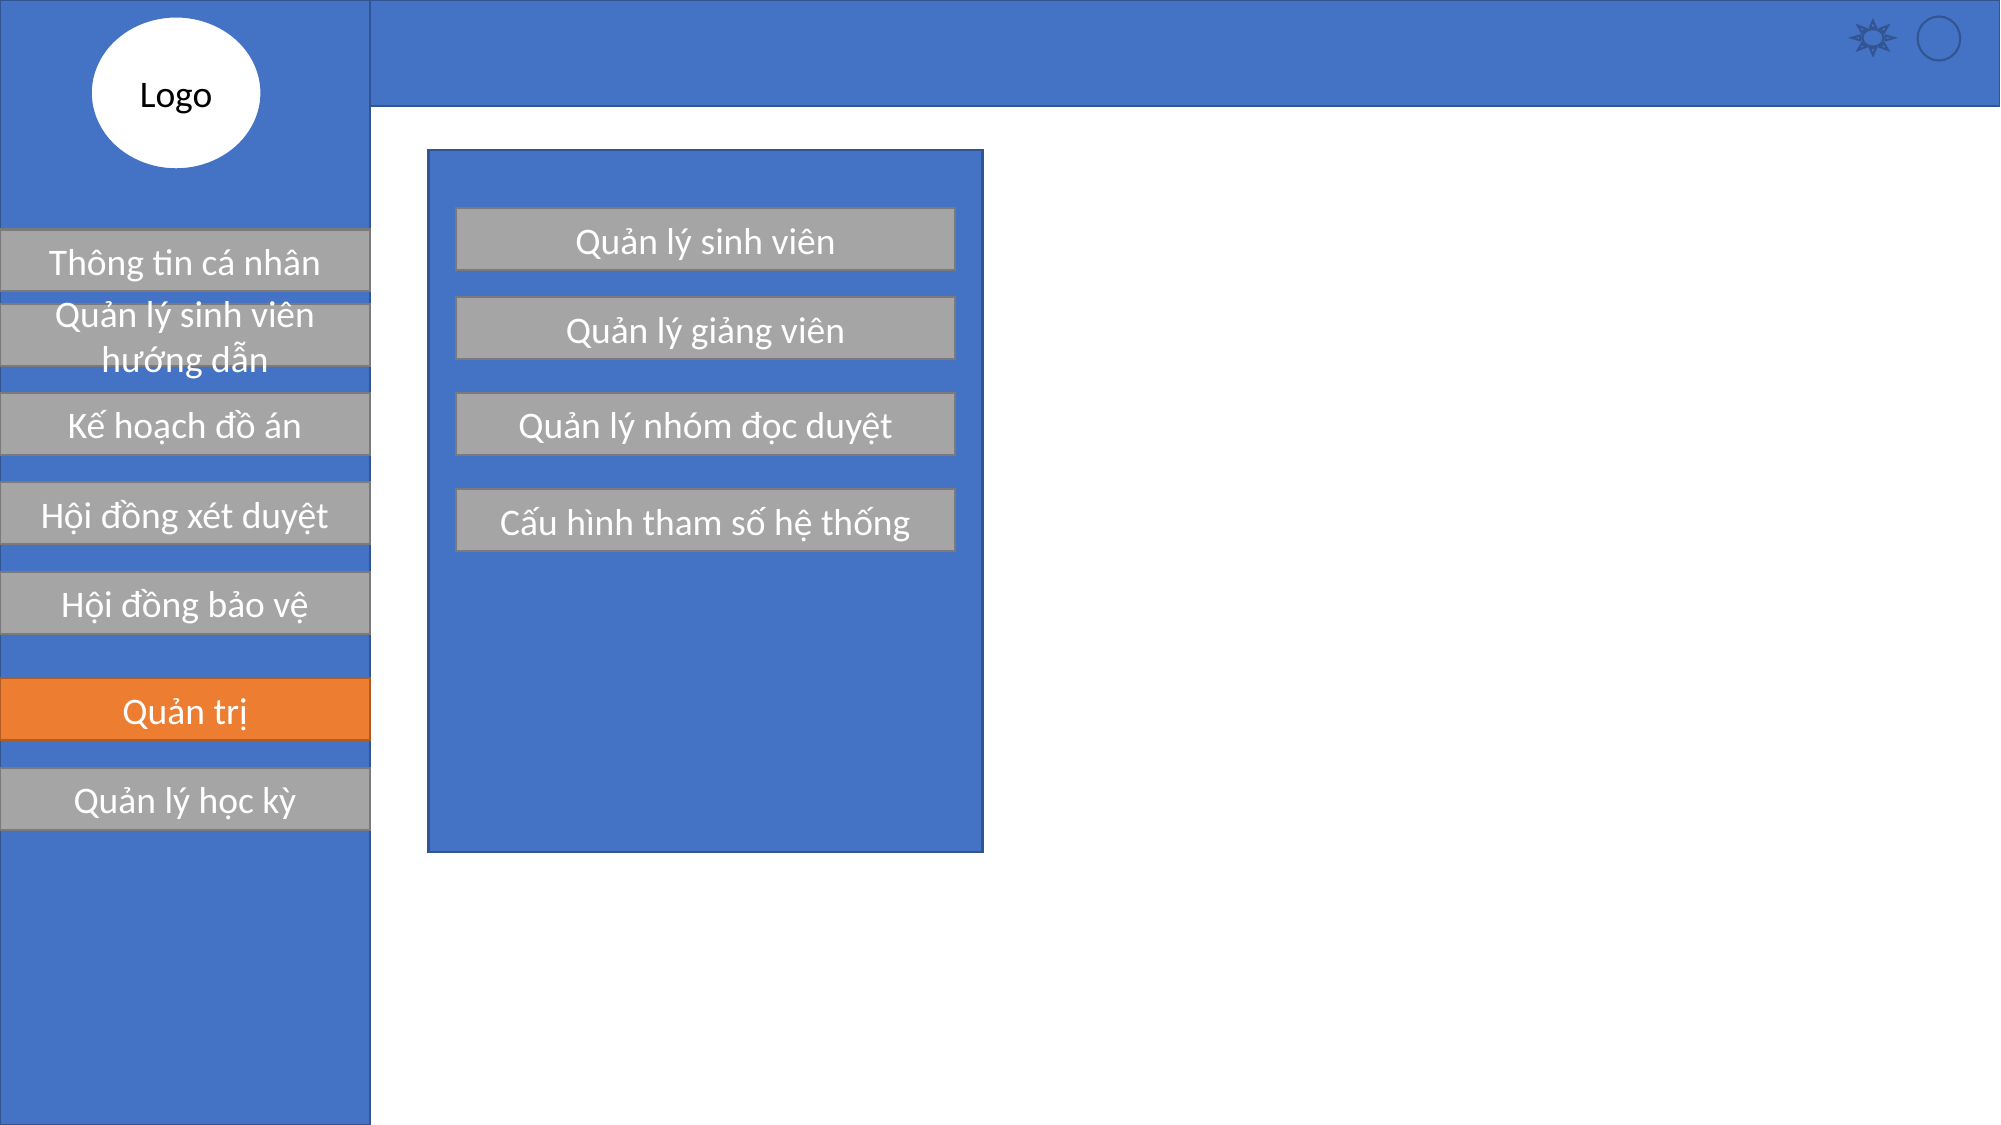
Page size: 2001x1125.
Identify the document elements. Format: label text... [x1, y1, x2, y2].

text_box Kế hoạch đồ án [0, 392, 371, 456]
text_box Quản lý sinh viên hướng dẫn [0, 303, 371, 367]
text_box Logo [89, 15, 263, 171]
text_box Quản lý sinh viên [455, 207, 956, 271]
text_box [0, 545, 371, 571]
text_box Quản lý học kỳ [0, 767, 371, 831]
text_box Quản trị [0, 677, 371, 741]
text_box [0, 635, 371, 677]
text_box [0, 456, 371, 481]
text_box [0, 741, 371, 767]
text_box [427, 149, 984, 853]
text_box [1847, 18, 1899, 58]
text_box [1916, 15, 1962, 62]
text_box Cấu hình tham số hệ thống [455, 488, 956, 552]
text_box Hội đồng xét duyệt [0, 481, 371, 545]
text_box Hội đồng bảo vệ [0, 571, 371, 635]
text_box [0, 292, 371, 303]
text_box Thông tin cá nhân [0, 228, 371, 292]
text_box Quản lý nhóm đọc duyệt [455, 392, 956, 456]
text_box [0, 0, 371, 228]
text_box [0, 367, 371, 392]
text_box [0, 831, 371, 1125]
text_box [369, 0, 2000, 107]
text_box Quản lý giảng viên [455, 296, 956, 360]
